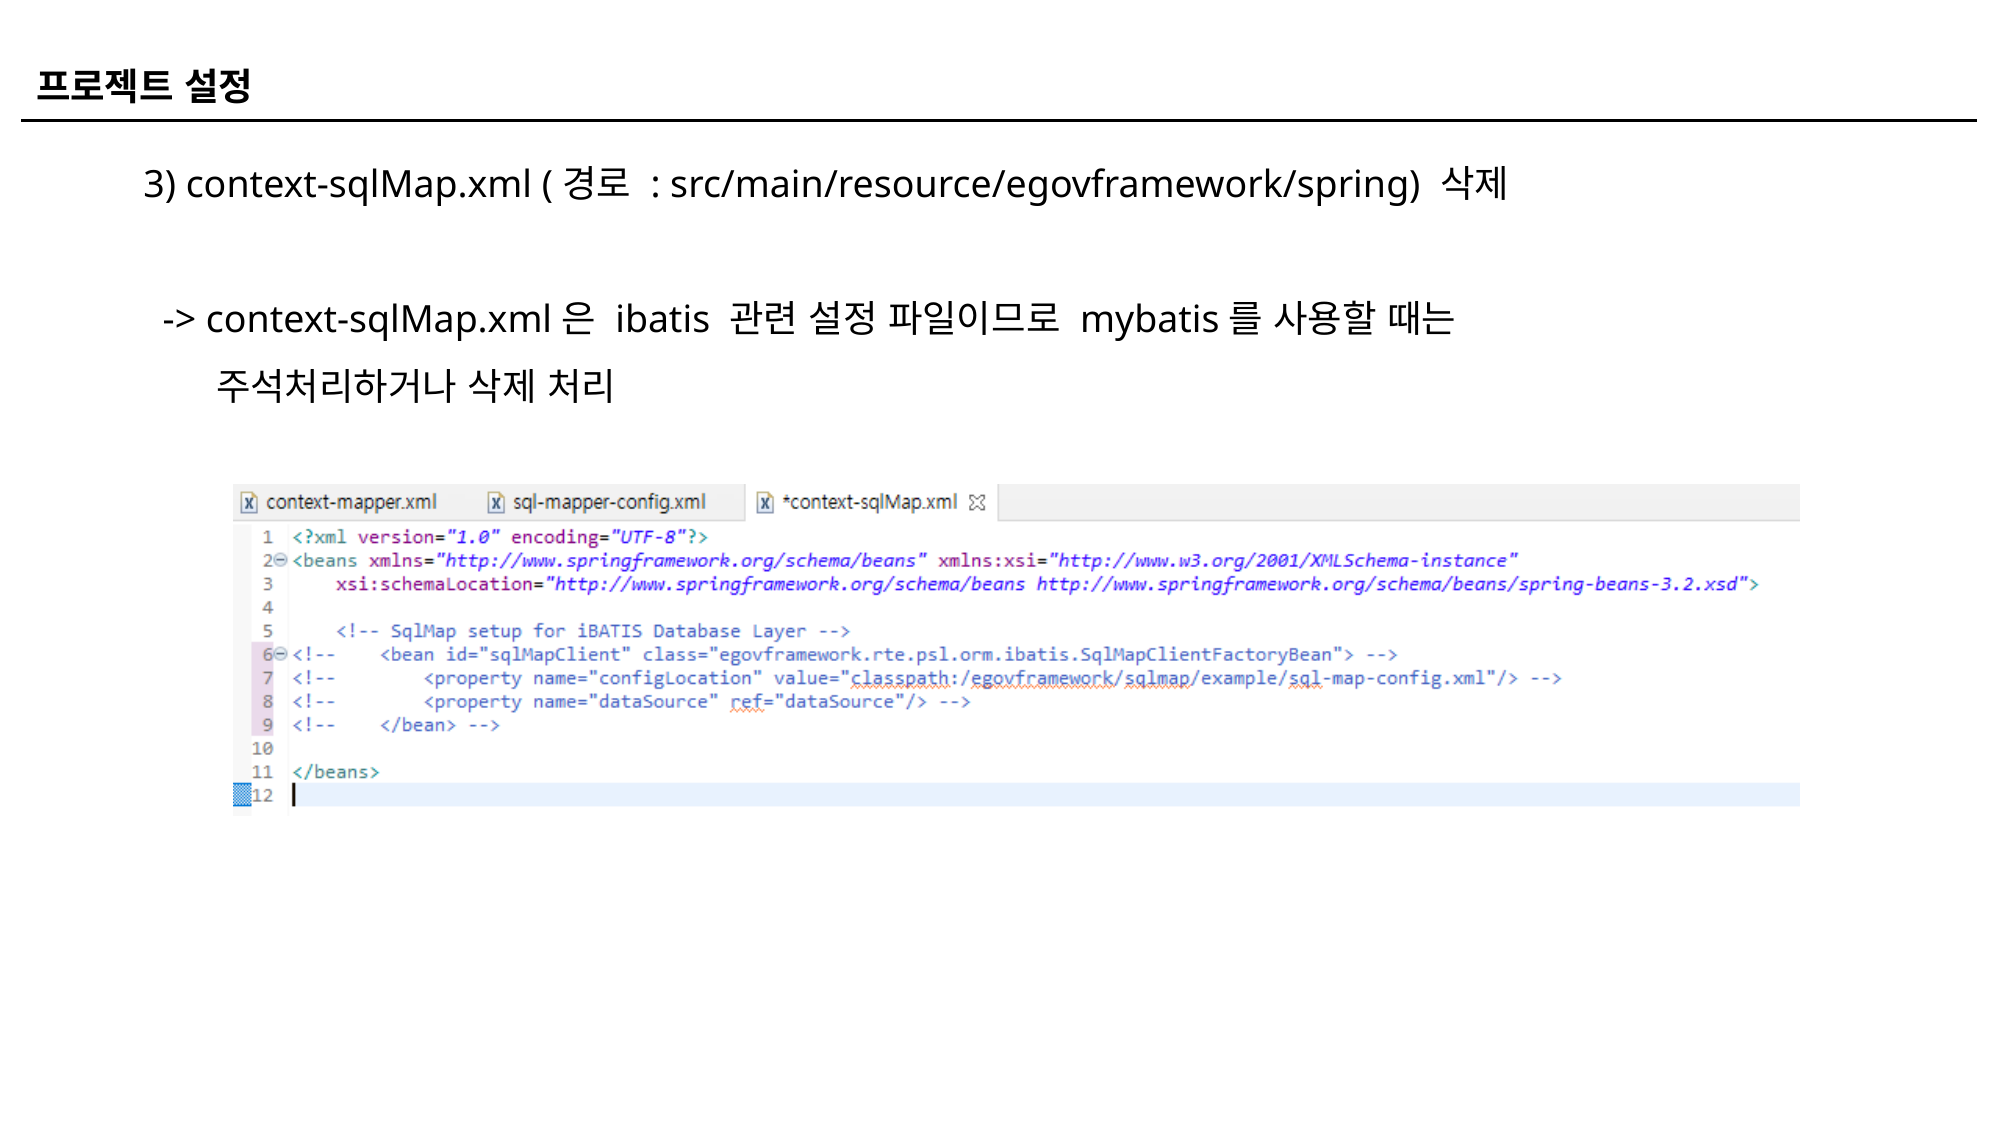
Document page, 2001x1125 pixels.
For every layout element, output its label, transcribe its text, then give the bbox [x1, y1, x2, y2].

picture [233, 484, 1800, 816]
text_box 프로젝트 설정 [21, 55, 1978, 116]
text_box 3) context-sqlMap.xml (경로 : src/main/resource/egovframework/spring) 삭제 -> context-sqlMap.xml은 ibatis 관련 설정 파일이므로 mybatis를 사용할 때는 주석처리하거나 삭제 처리 [118, 130, 1631, 416]
